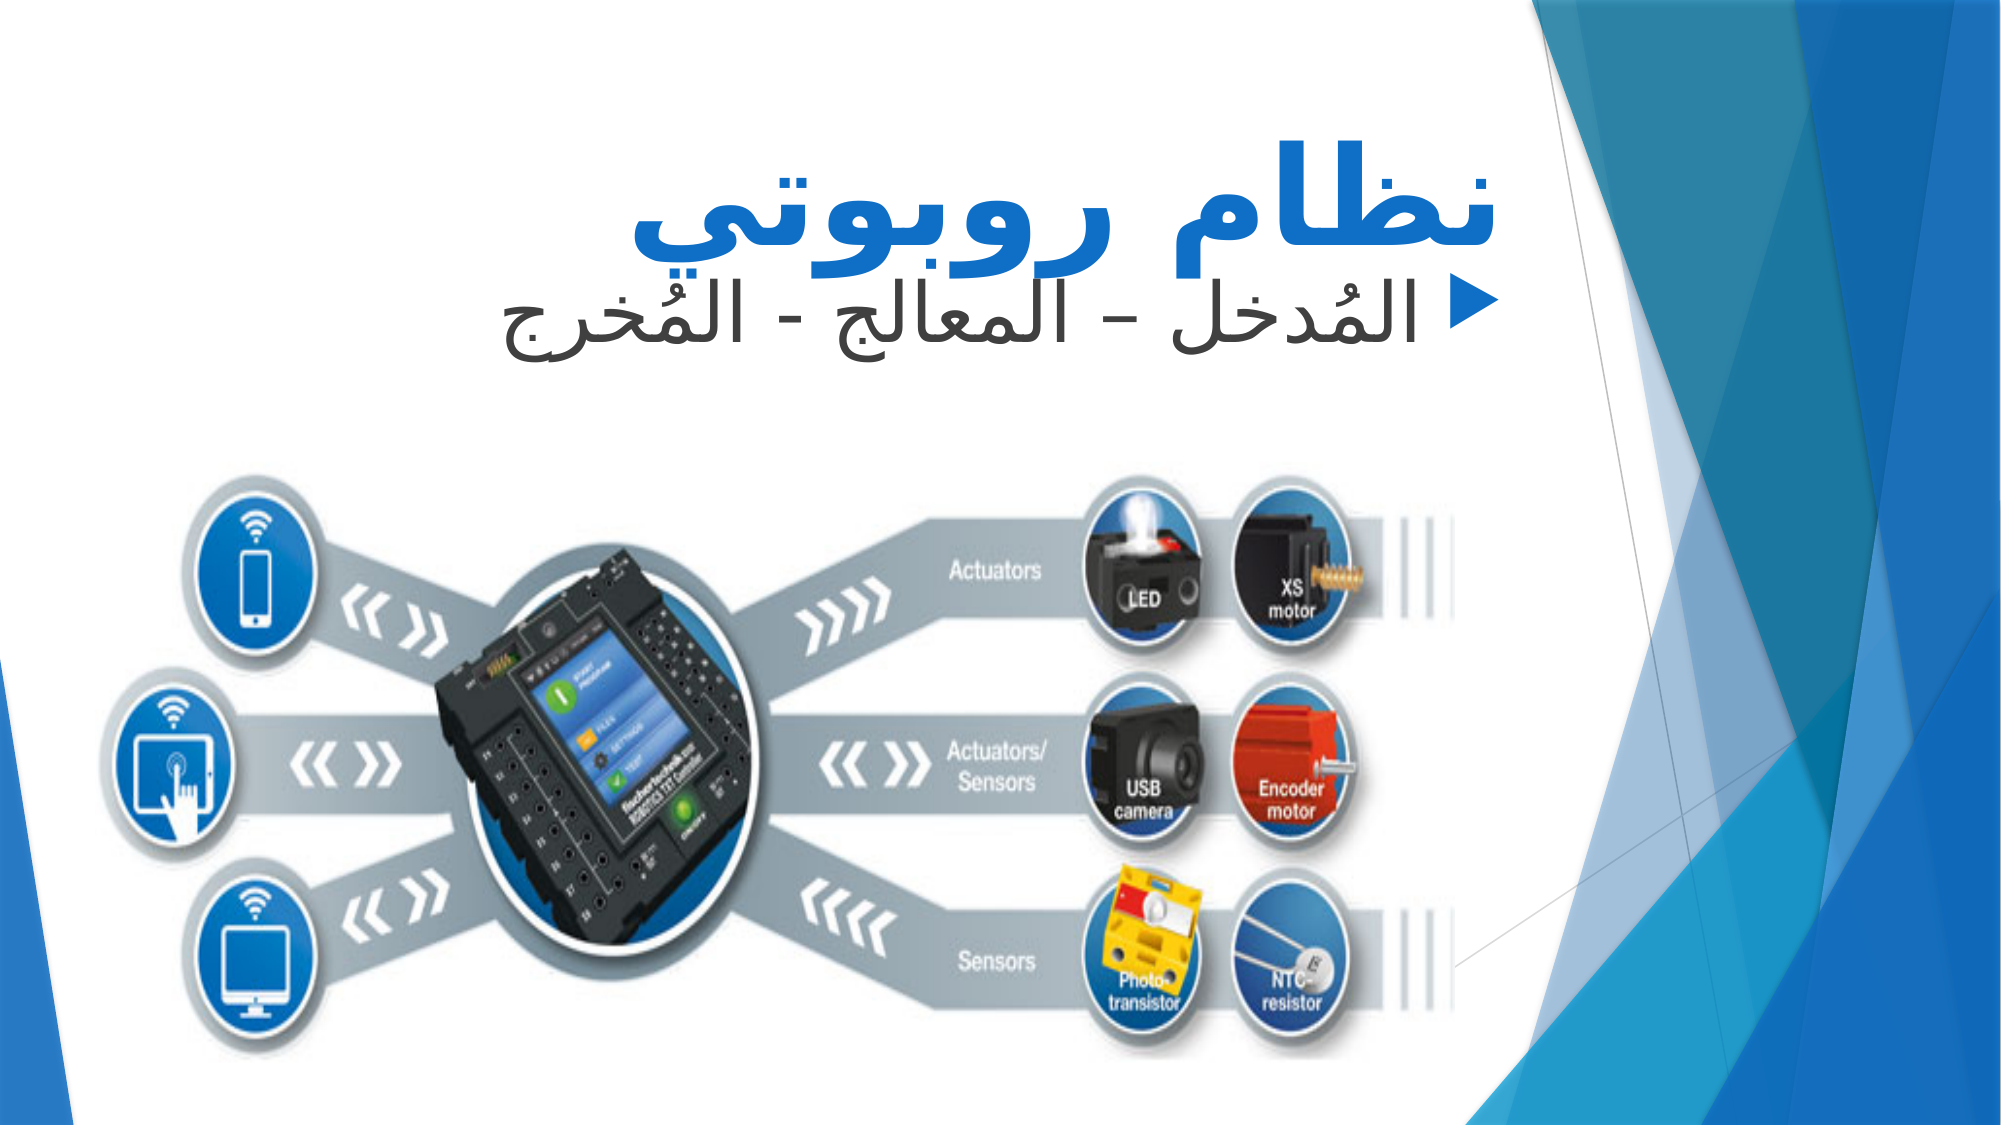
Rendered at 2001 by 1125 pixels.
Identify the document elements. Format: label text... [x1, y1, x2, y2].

picture [94, 401, 1456, 1125]
title نظام روبوتي [111, 99, 1522, 251]
list المُدخل – المعالج - المُخرج [111, 251, 1522, 889]
